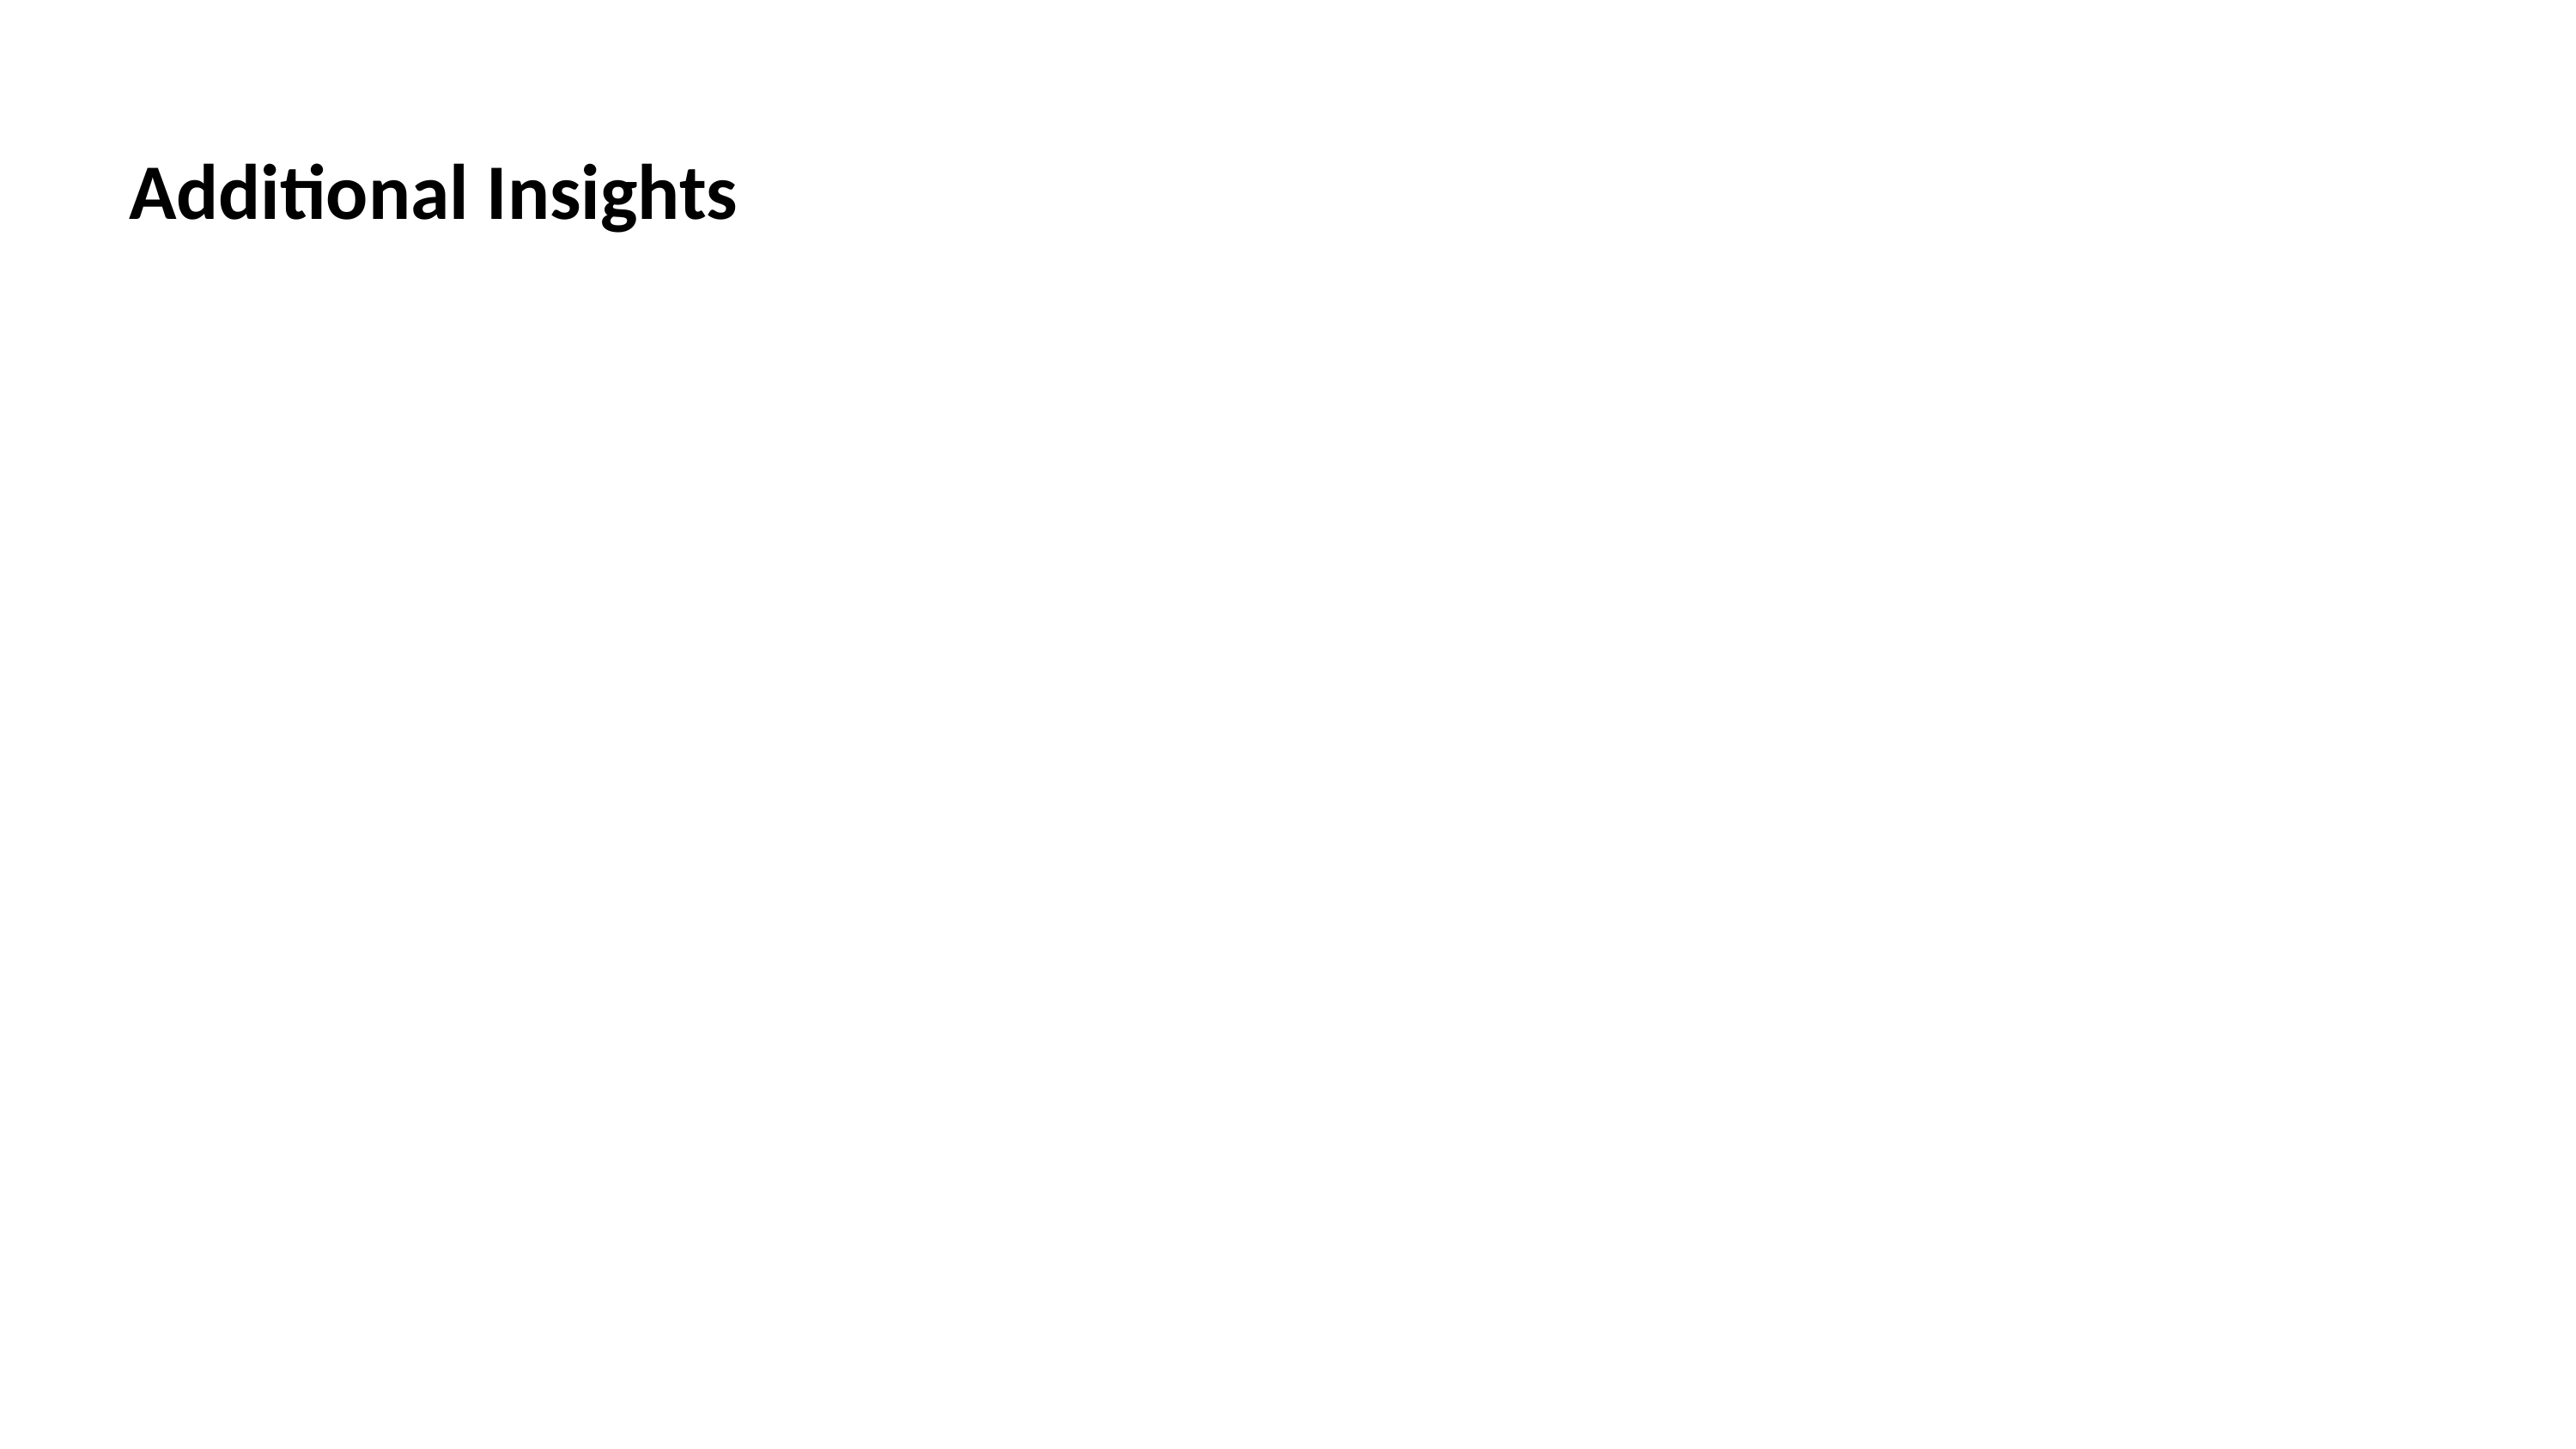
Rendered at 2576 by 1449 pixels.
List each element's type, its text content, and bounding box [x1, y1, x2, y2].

title Additional Insights [129, 58, 2447, 300]
